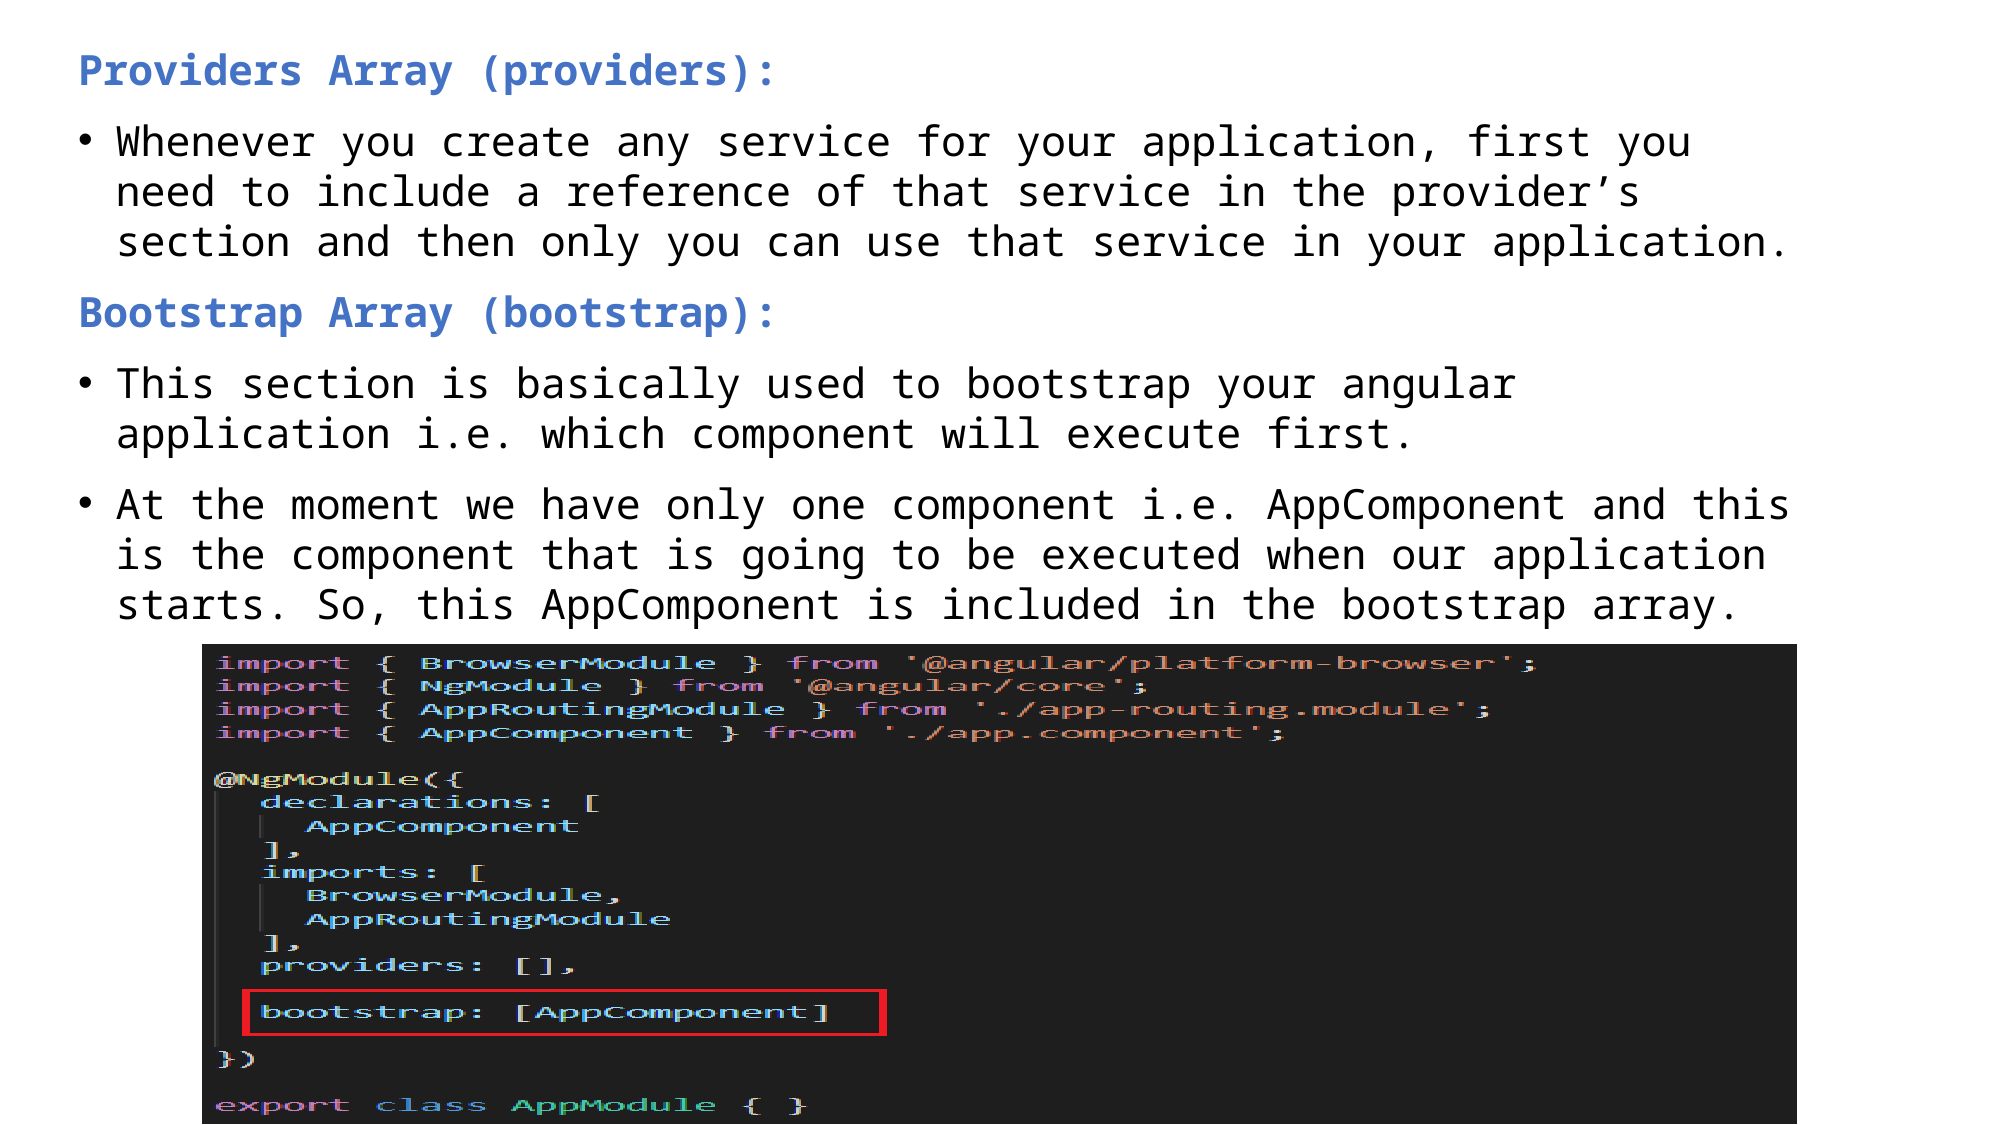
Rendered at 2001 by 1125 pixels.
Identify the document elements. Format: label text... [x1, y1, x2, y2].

picture [192, 639, 1807, 1125]
list Providers Array (providers): Whenever you create any service for your application, first you need to include a reference of that service in the provider’s section and then only you can use that service in your application. Bootstrap Array (bootstrap): This section is basically used to bootstrap your angular application i.e. which component will execute first. At the moment we have only one component i.e. AppComponent and this is the component that is going to be executed when our application starts. So, this AppComponent is included in the bootstrap array. [63, 36, 1829, 1125]
